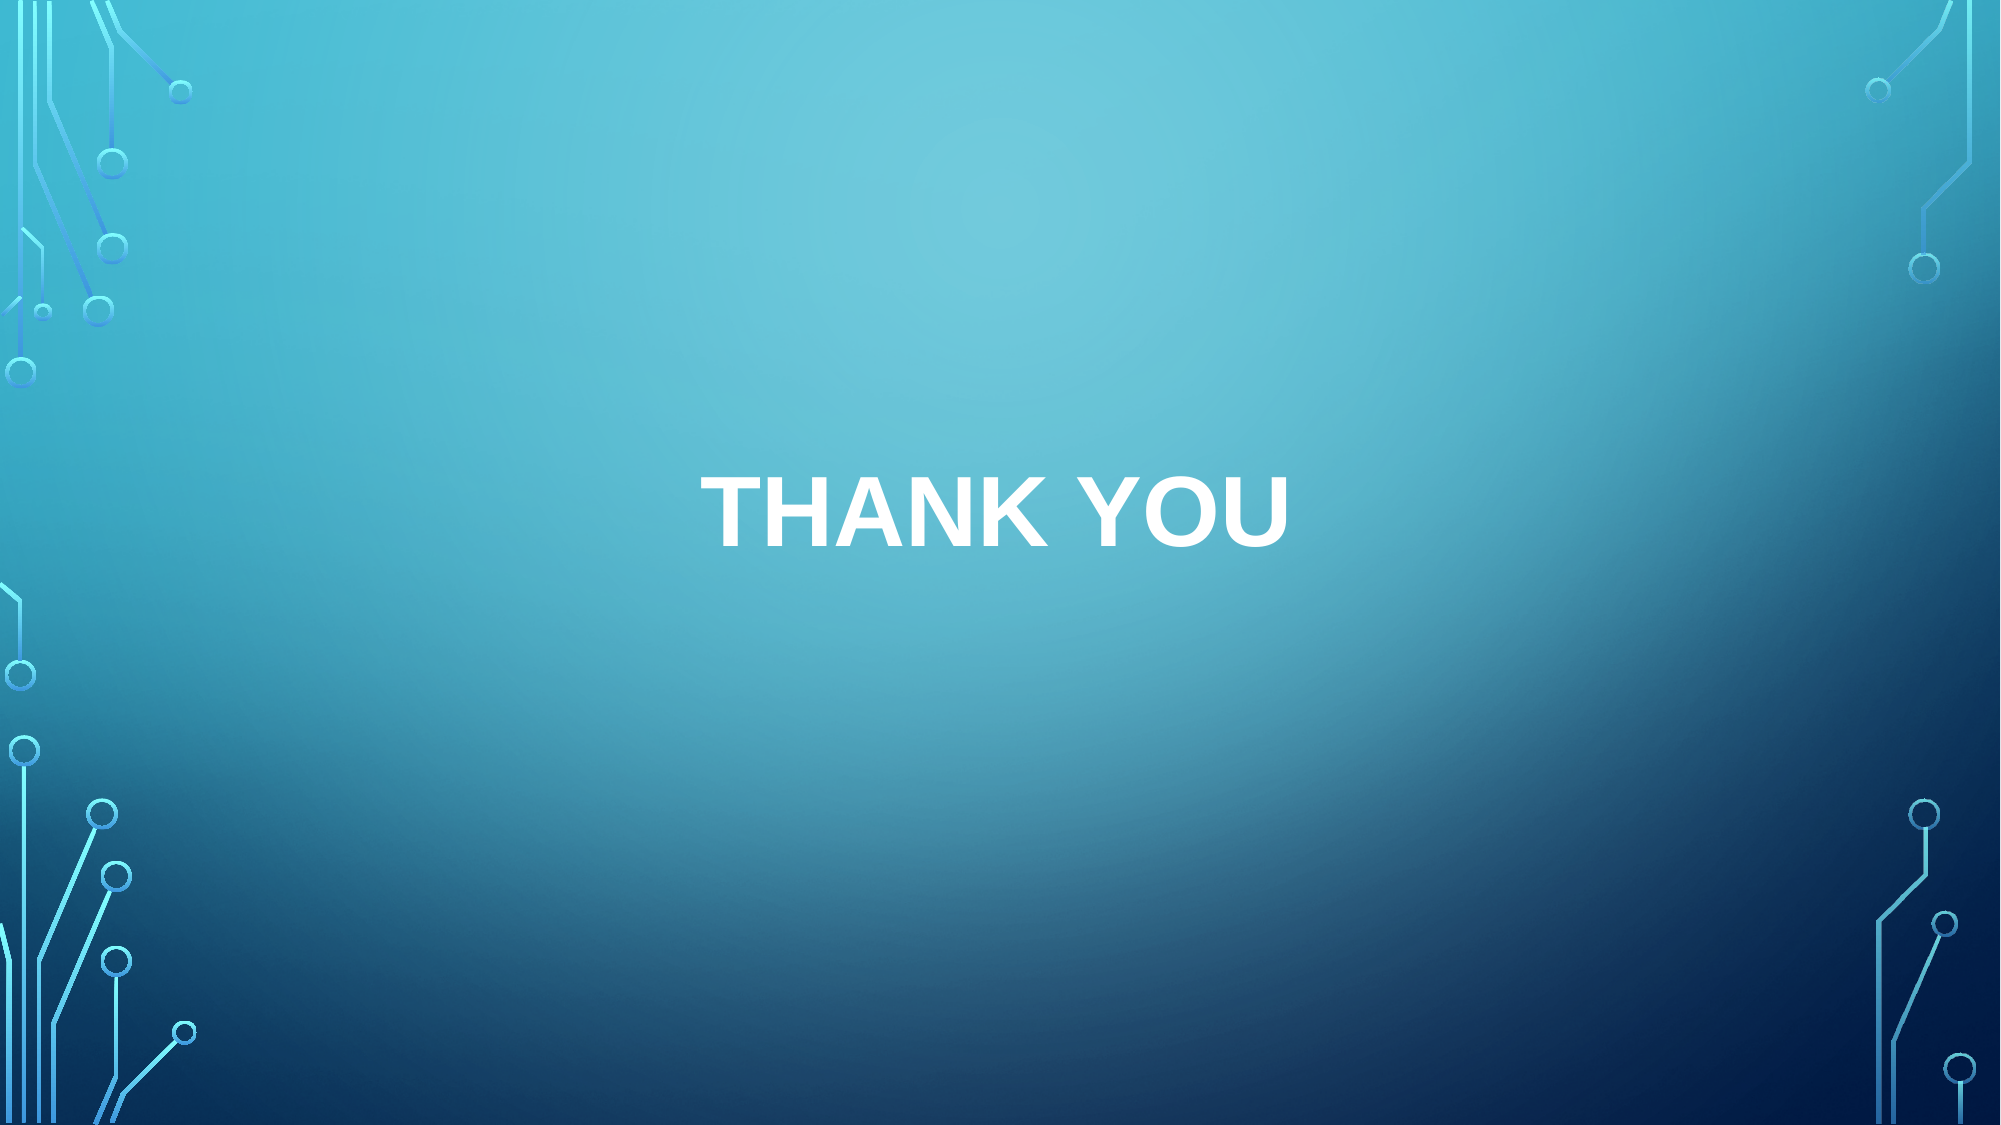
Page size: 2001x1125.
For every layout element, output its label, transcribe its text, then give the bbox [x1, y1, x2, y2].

title Thank you [187, 101, 1813, 928]
